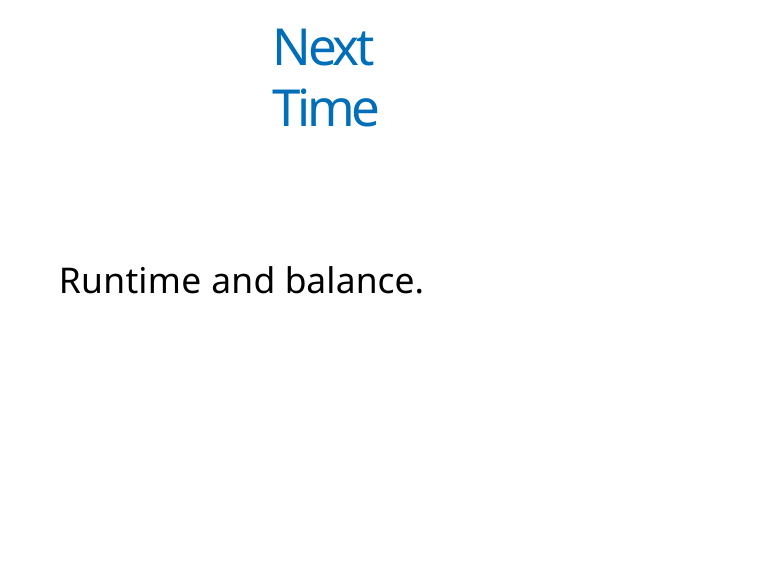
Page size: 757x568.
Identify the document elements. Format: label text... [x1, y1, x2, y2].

text_box Runtime and balance. [56, 255, 516, 301]
text_box Next Time [270, 11, 486, 137]
